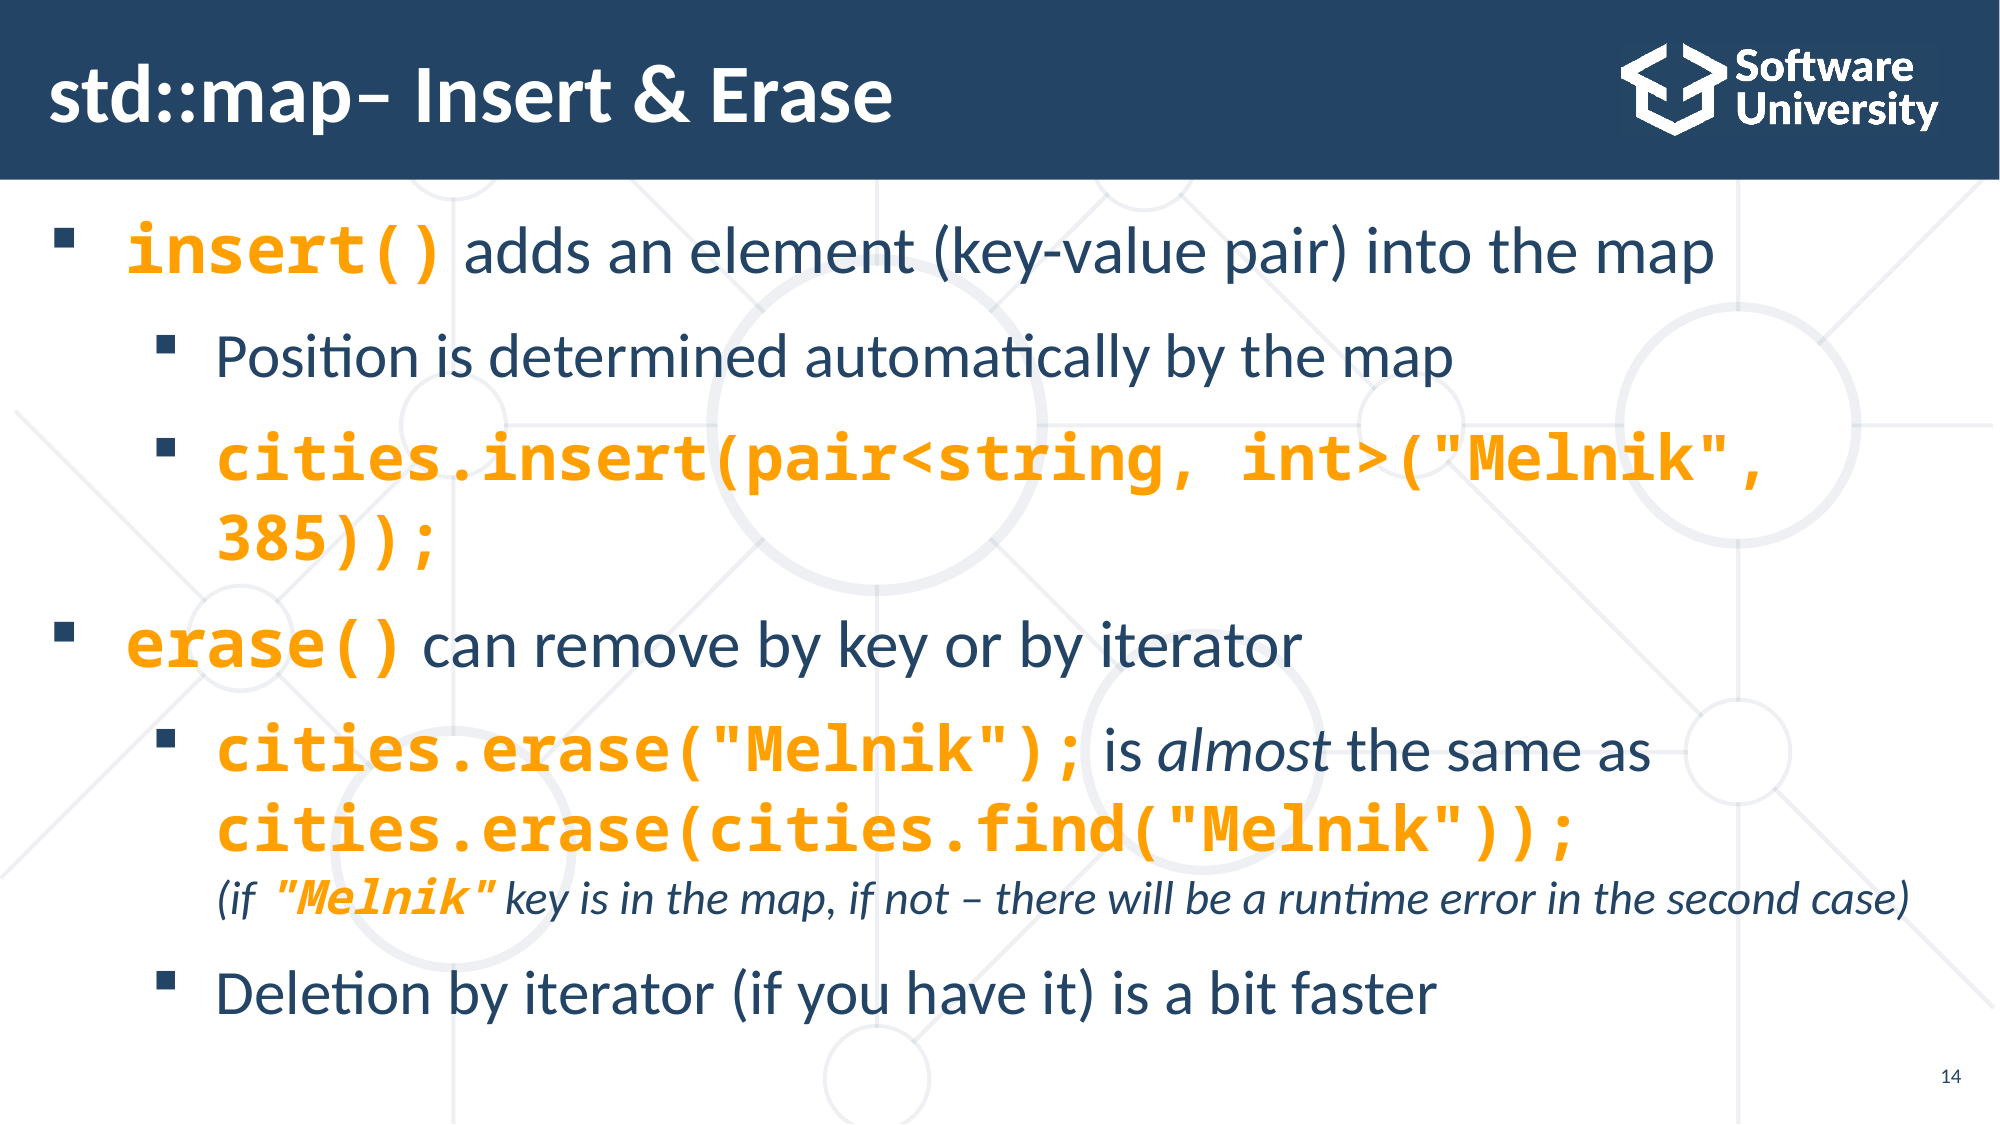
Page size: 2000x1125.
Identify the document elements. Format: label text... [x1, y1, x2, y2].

title std::map– Insert & Erase [31, 16, 1591, 162]
picture [1621, 43, 1939, 136]
slide_number 14 [1896, 1049, 1968, 1101]
list insert() adds an element (key-value pair) into the map Position is determined automatically by the map cities.insert(pair<string, int>("Melnik", 385)); erase() can remove by key or by iterator cities.erase("Melnik"); is almost the same as cities.erase(cities.find("Melnik")); (if "Melnik" key is in the map, if not – there will be a runtime error in the second case) Deletion by iterator (if you have it) is a bit faster [31, 196, 1970, 1050]
